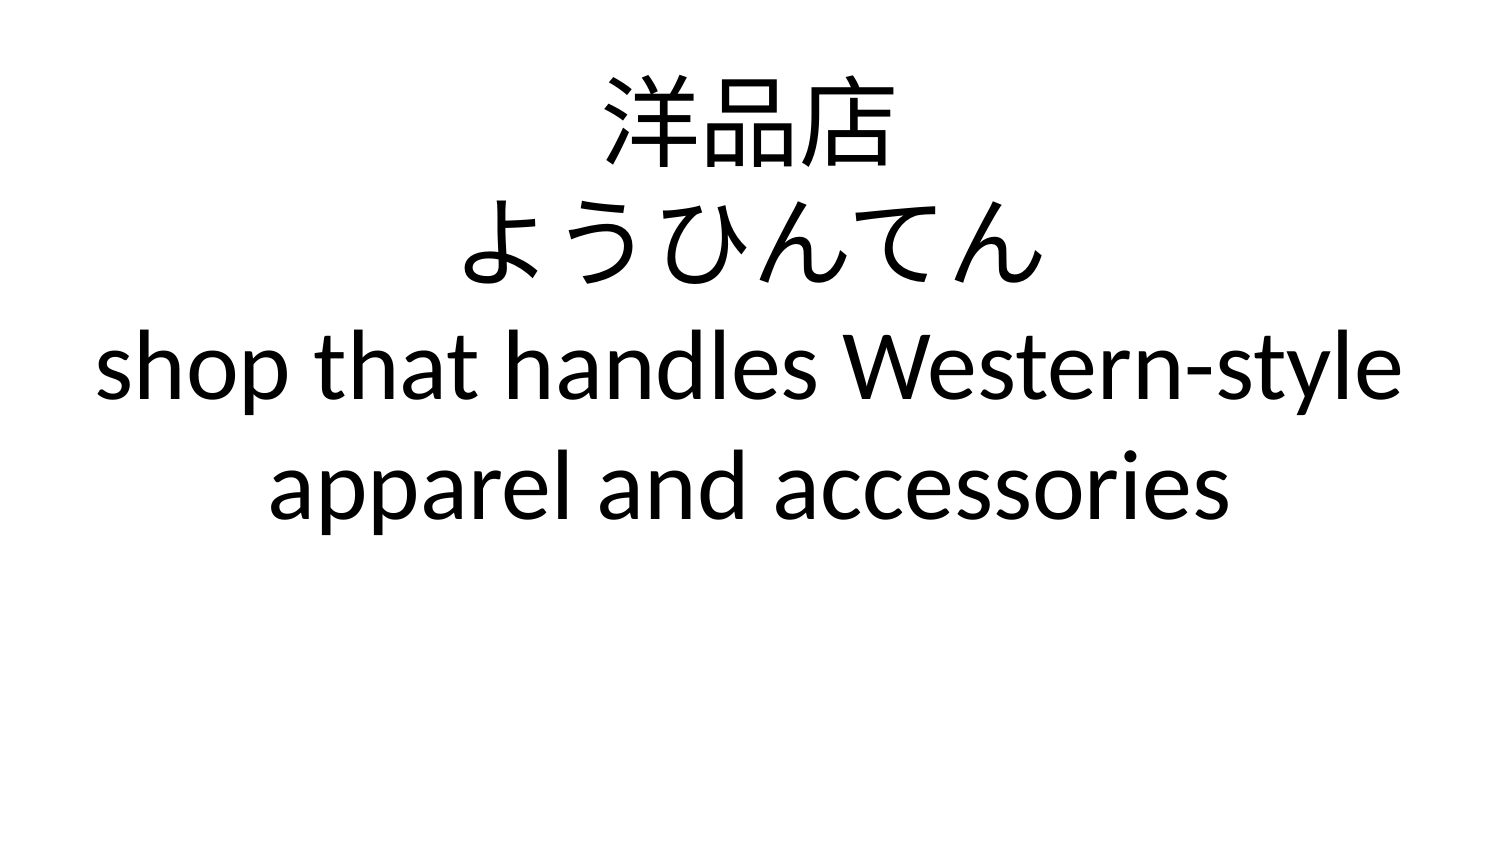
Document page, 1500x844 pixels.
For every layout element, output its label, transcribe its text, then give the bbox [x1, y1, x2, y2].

text_box 洋品店 ようひんてん shop that handles Western-style apparel and accessories [0, 149, 1500, 450]
